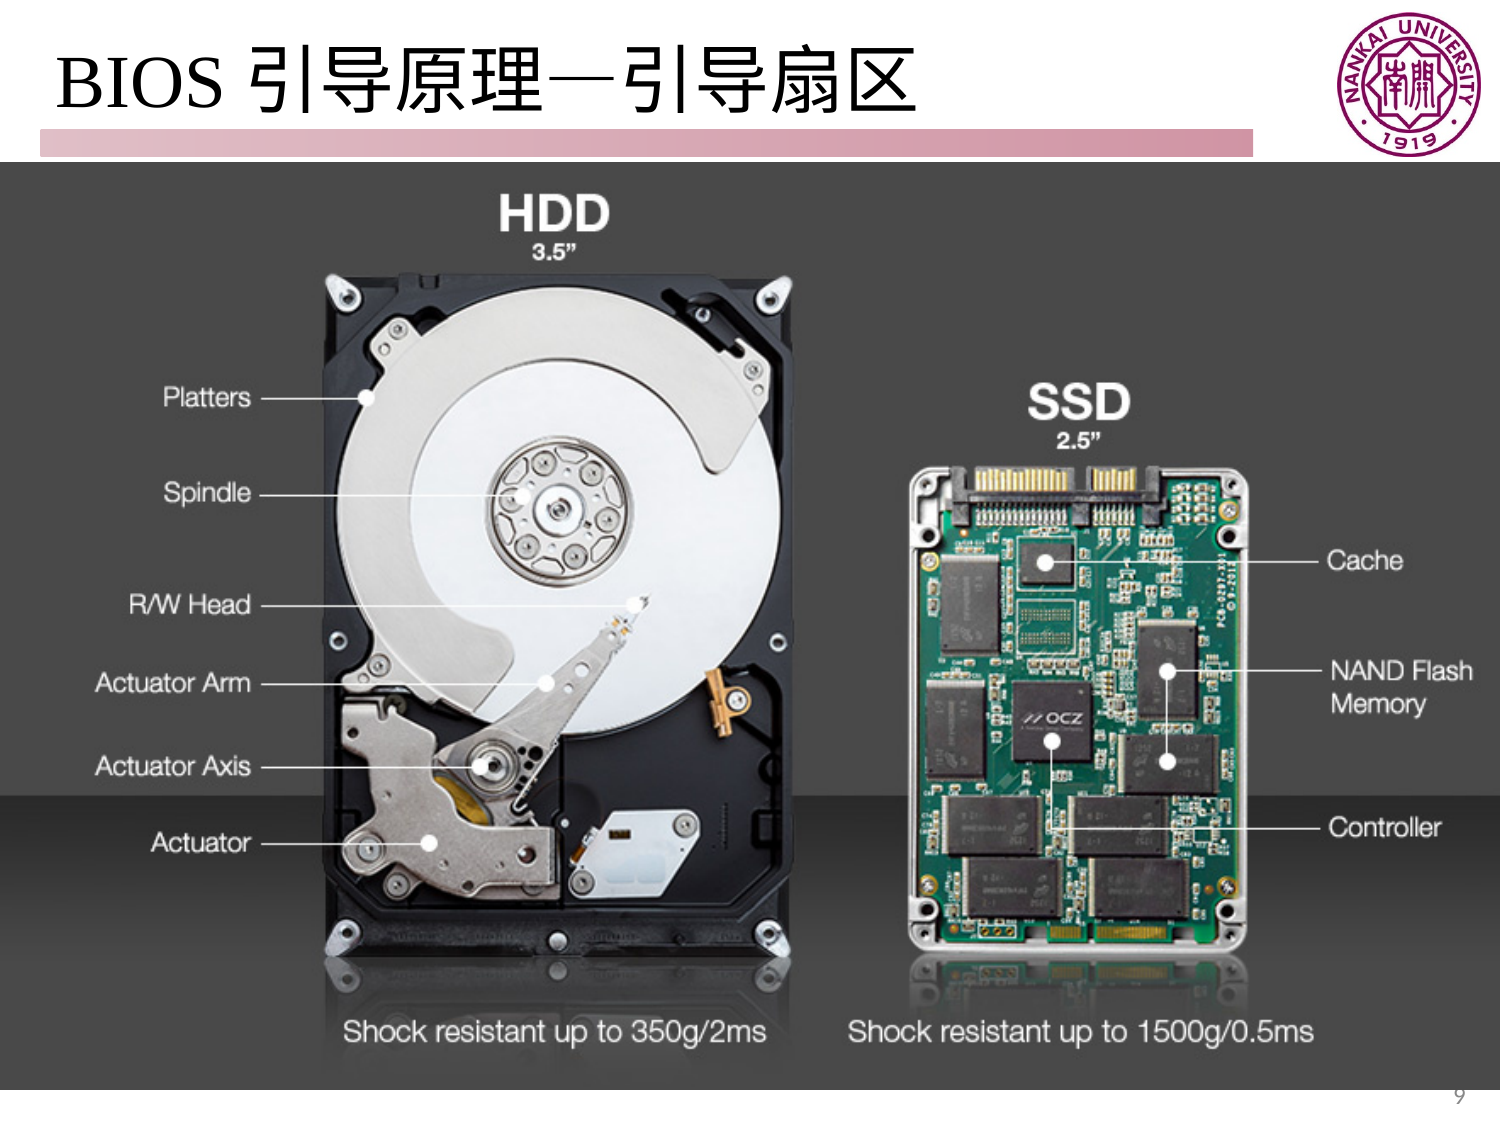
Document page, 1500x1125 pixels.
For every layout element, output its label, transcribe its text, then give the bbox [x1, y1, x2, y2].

picture [1337, 12, 1481, 157]
slide_number 9 [1143, 1090, 1481, 1125]
picture [0, 162, 1500, 1090]
title BIOS引导原理—引导扇区 [40, 33, 1335, 133]
